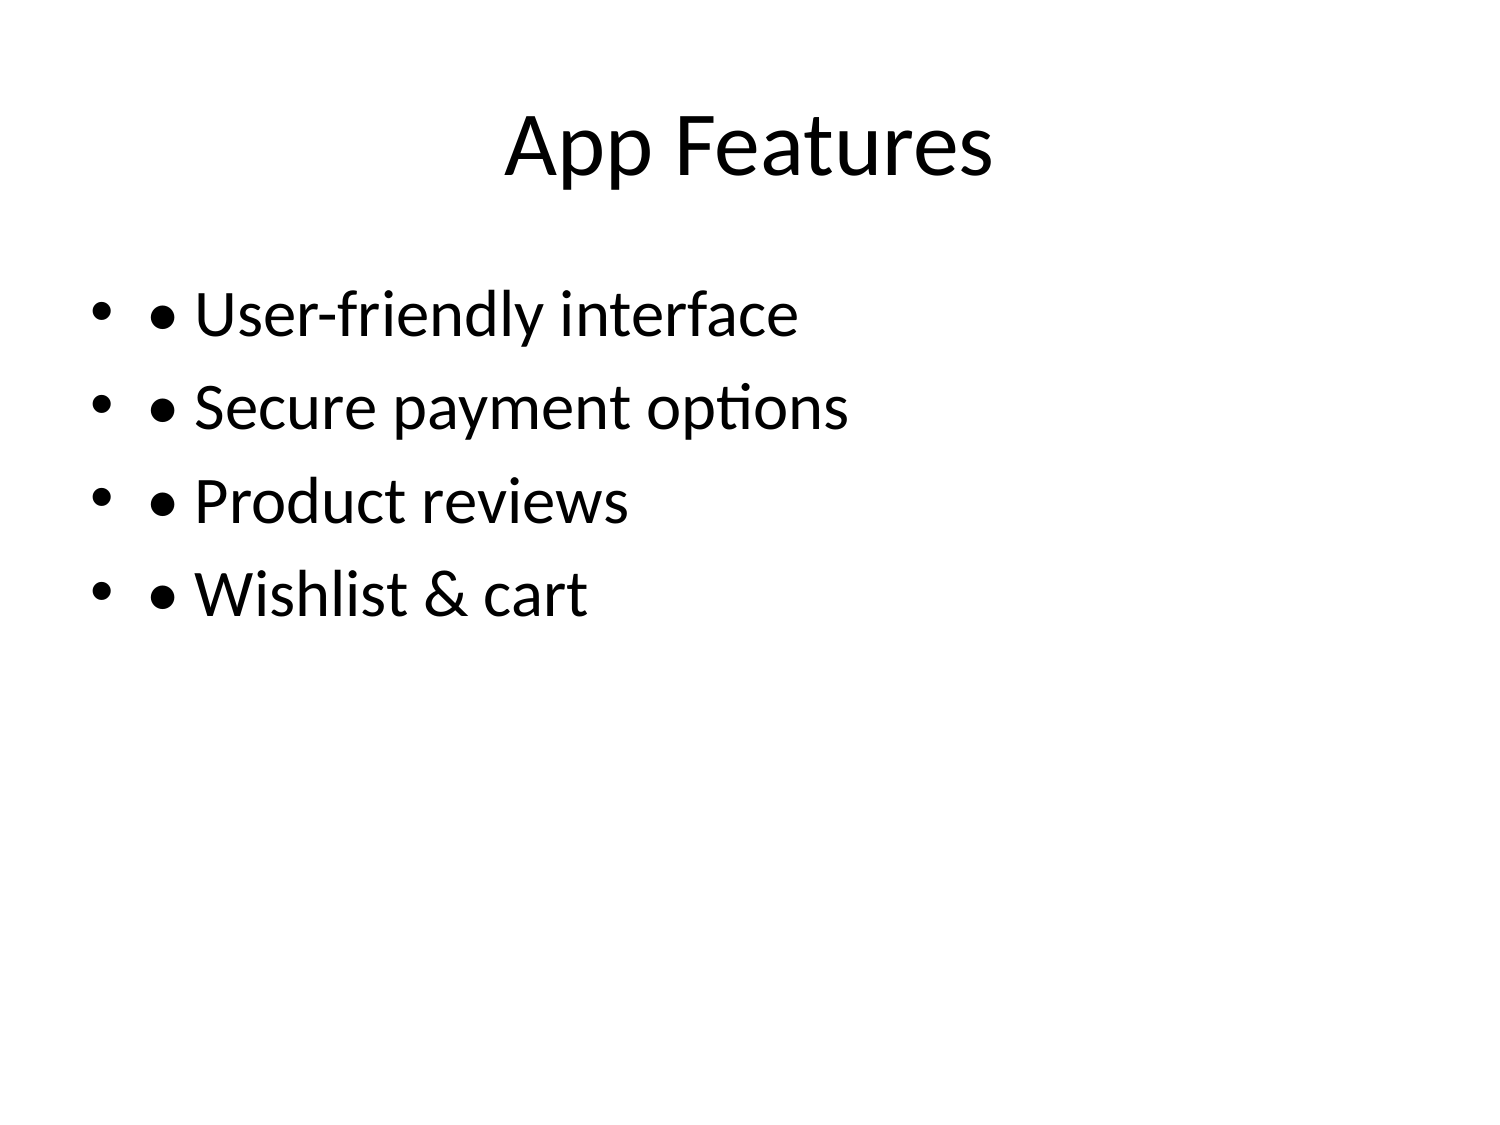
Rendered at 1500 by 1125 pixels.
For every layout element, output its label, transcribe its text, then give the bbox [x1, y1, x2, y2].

list • User-friendly interface • Secure payment options • Product reviews • Wishlist & cart [75, 262, 1425, 1005]
title App Features [75, 45, 1425, 233]
